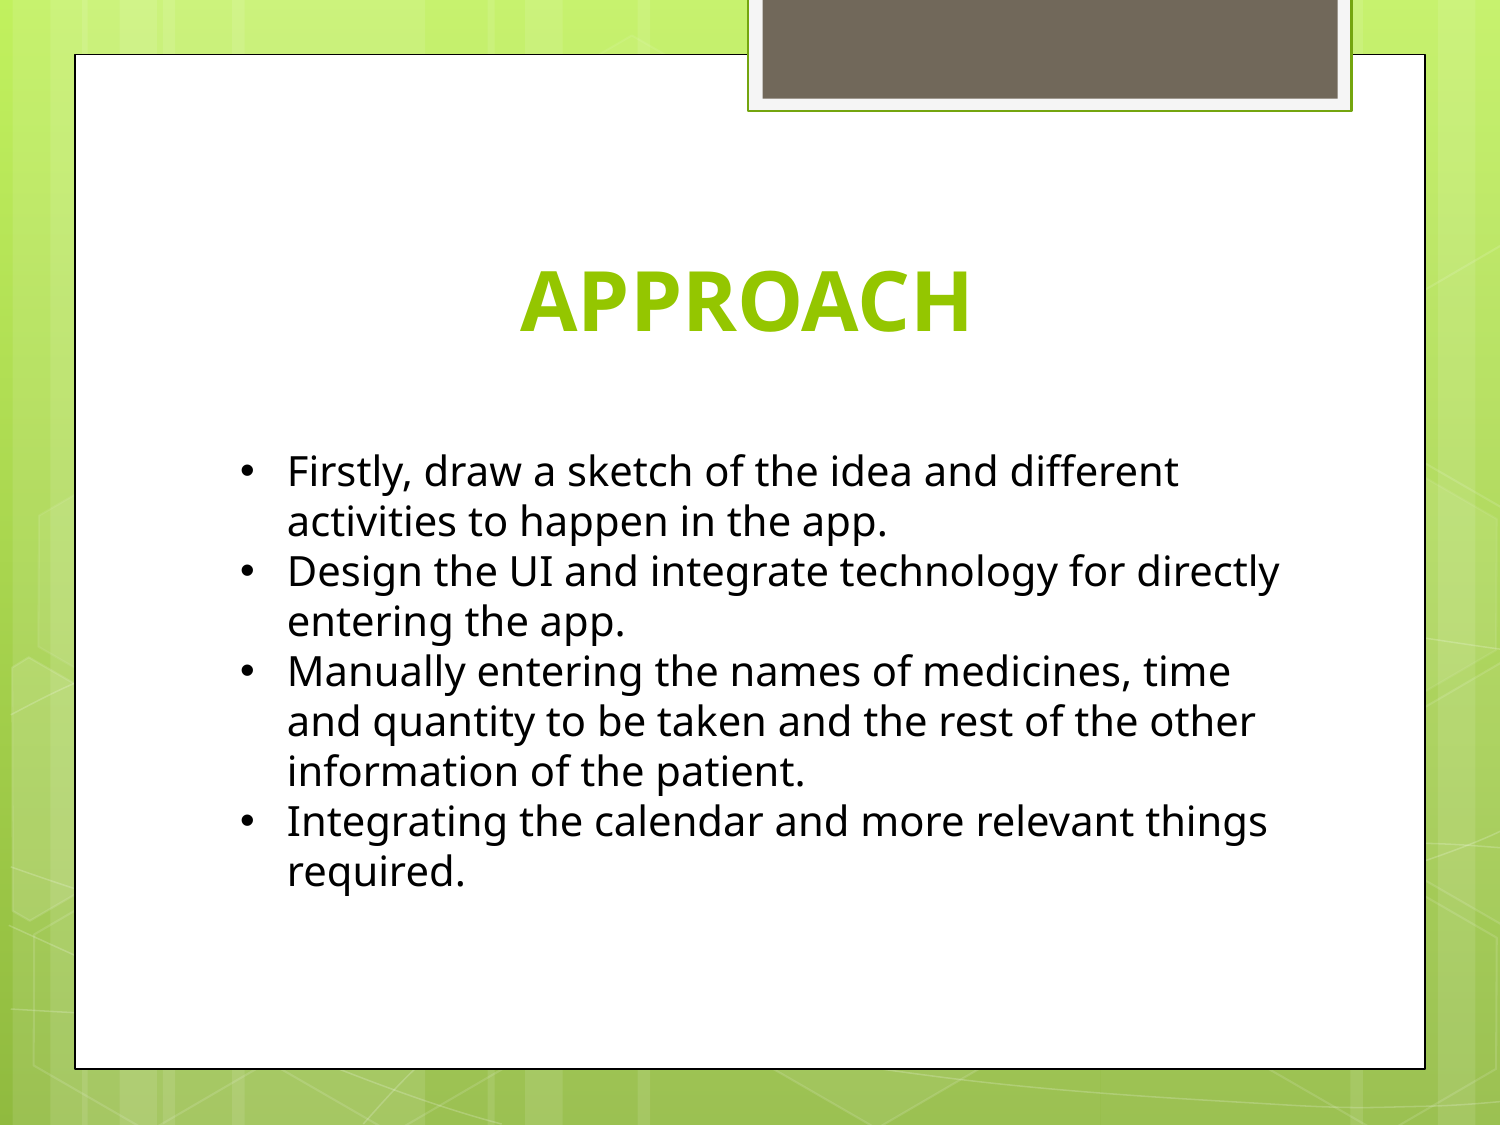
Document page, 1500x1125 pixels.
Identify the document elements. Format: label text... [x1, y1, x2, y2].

text_box Firstly, draw a sketch of the idea and different activities to happen in the app. Design the UI and integrate technology for directly entering the app. Manually entering the names of medicines, time and quantity to be taken and the rest of the other information of the patient. Integrating the calendar and more relevant things required. [225, 437, 1300, 953]
title APPROACH [171, 168, 1324, 357]
